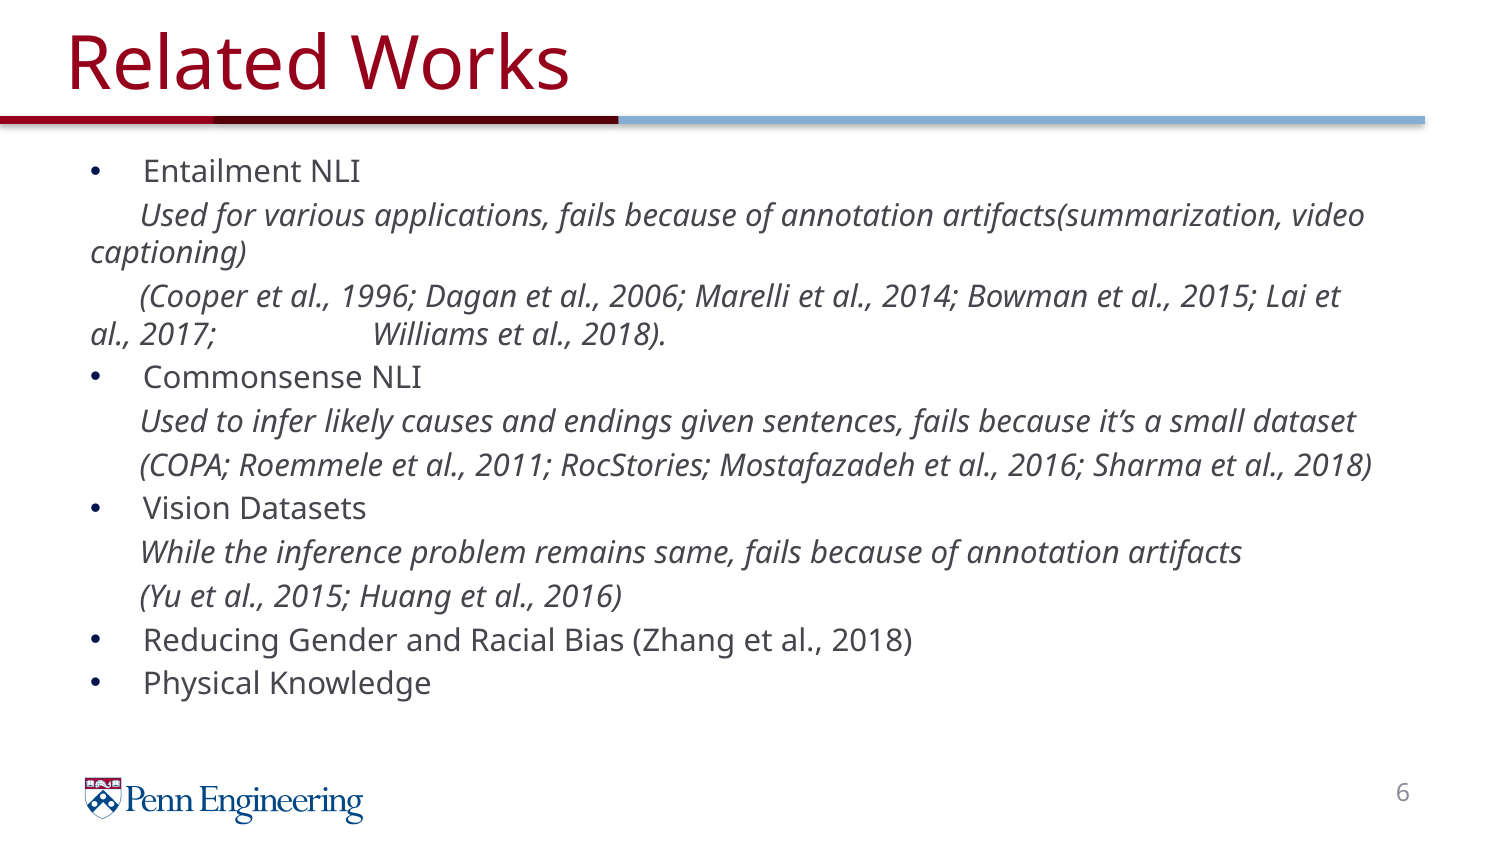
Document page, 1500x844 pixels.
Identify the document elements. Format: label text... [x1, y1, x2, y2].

slide_number 6 [1074, 770, 1425, 816]
list Entailment NLI Used for various applications, fails because of annotation artifacts(summarization, video captioning) (Cooper et al., 1996; Dagan et al., 2006; Marelli et al., 2014; Bowman et al., 2015; Lai et al., 2017; Williams et al., 2018). Commonsense NLI Used to infer likely causes and endings given sentences, fails because it’s a small dataset (COPA; Roemmele et al., 2011; RocStories; Mostafazadeh et al., 2016; Sharma et al., 2018) Vision Datasets While the inference problem remains same, fails because of annotation artifacts (Yu et al., 2015; Huang et al., 2016) Reducing Gender and Racial Bias (Zhang et al., 2018) Physical Knowledge [75, 144, 1401, 754]
picture [75, 770, 372, 828]
title Related Works [50, 2, 1401, 117]
